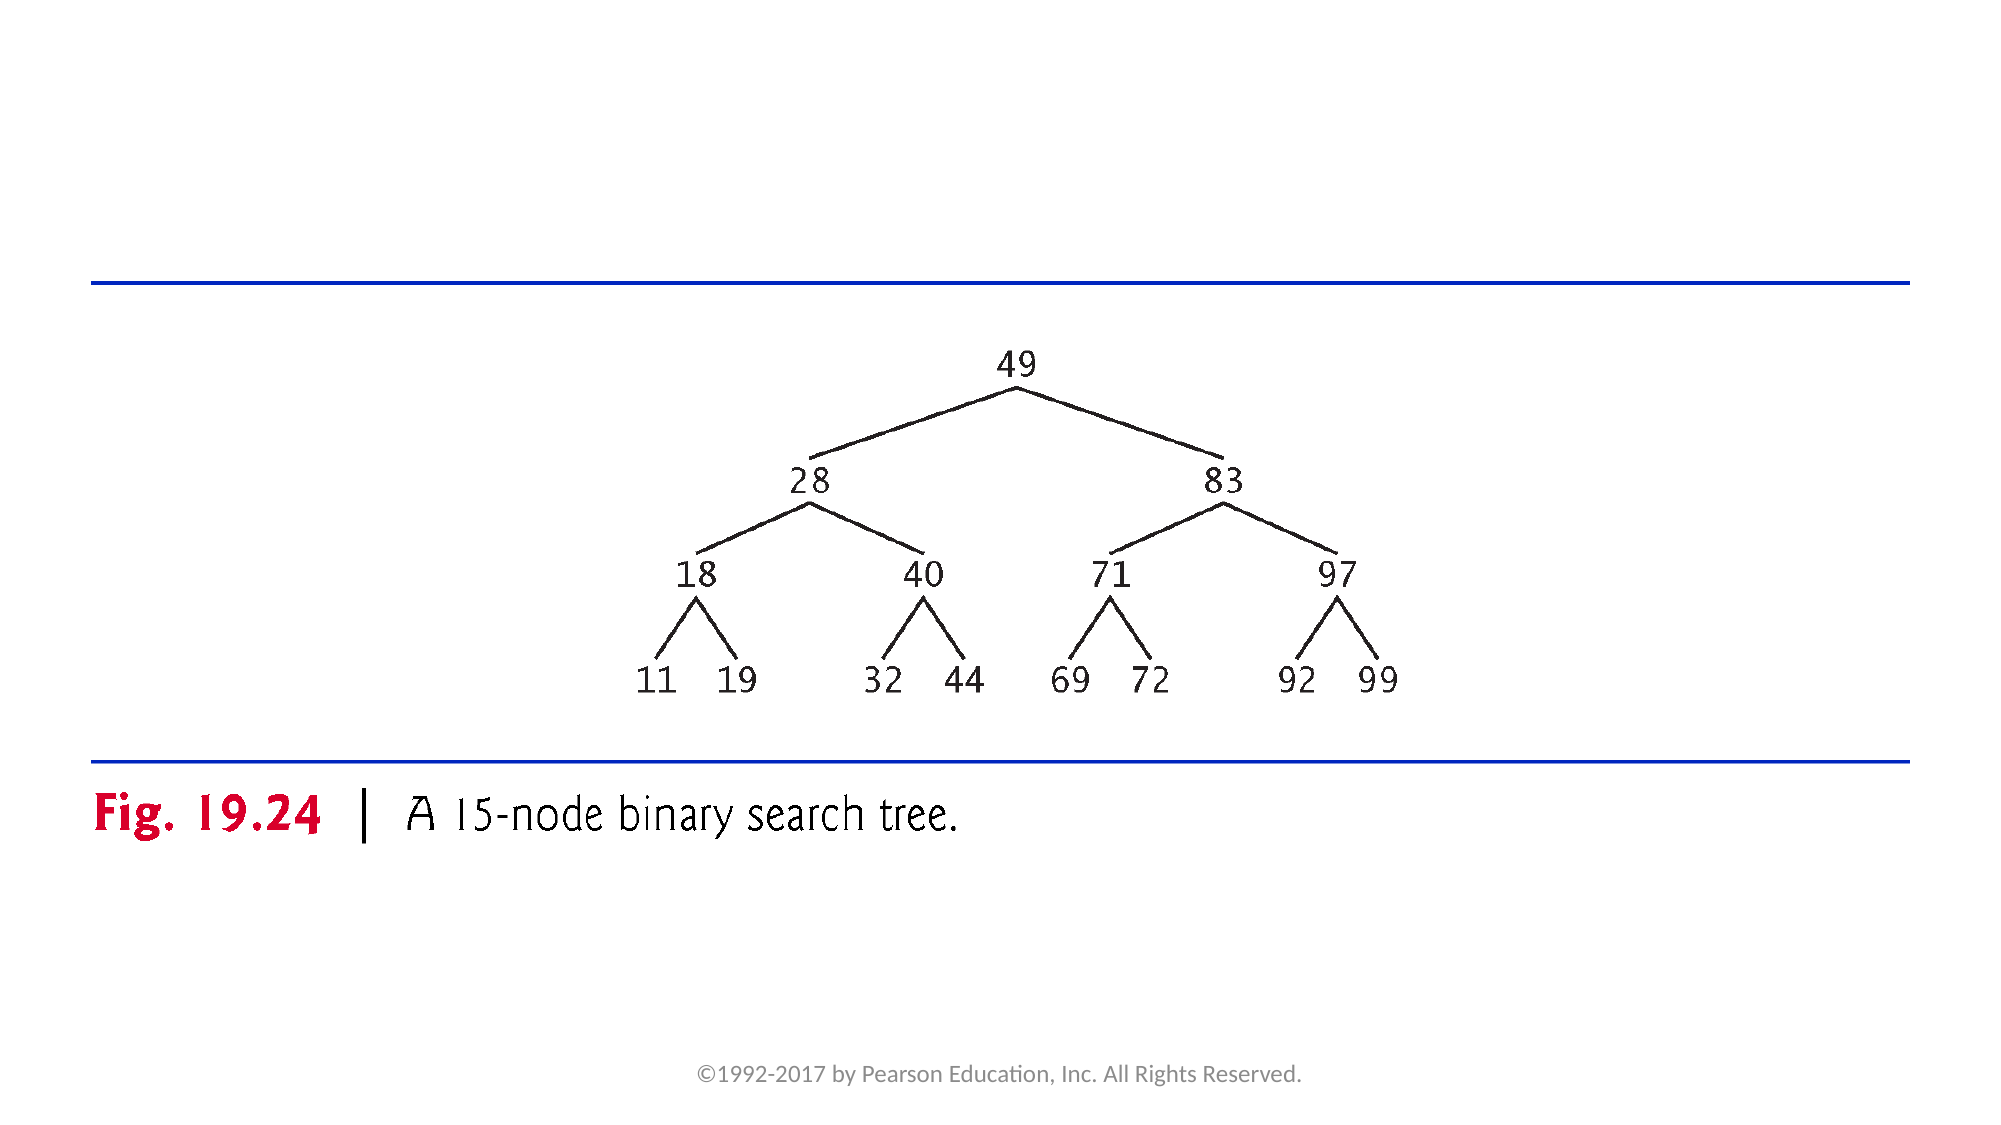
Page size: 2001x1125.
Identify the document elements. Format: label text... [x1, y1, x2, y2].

picture [0, 190, 2000, 935]
footer ©1992-2017 by Pearson Education, Inc. All Rights Reserved. [662, 1042, 1338, 1103]
